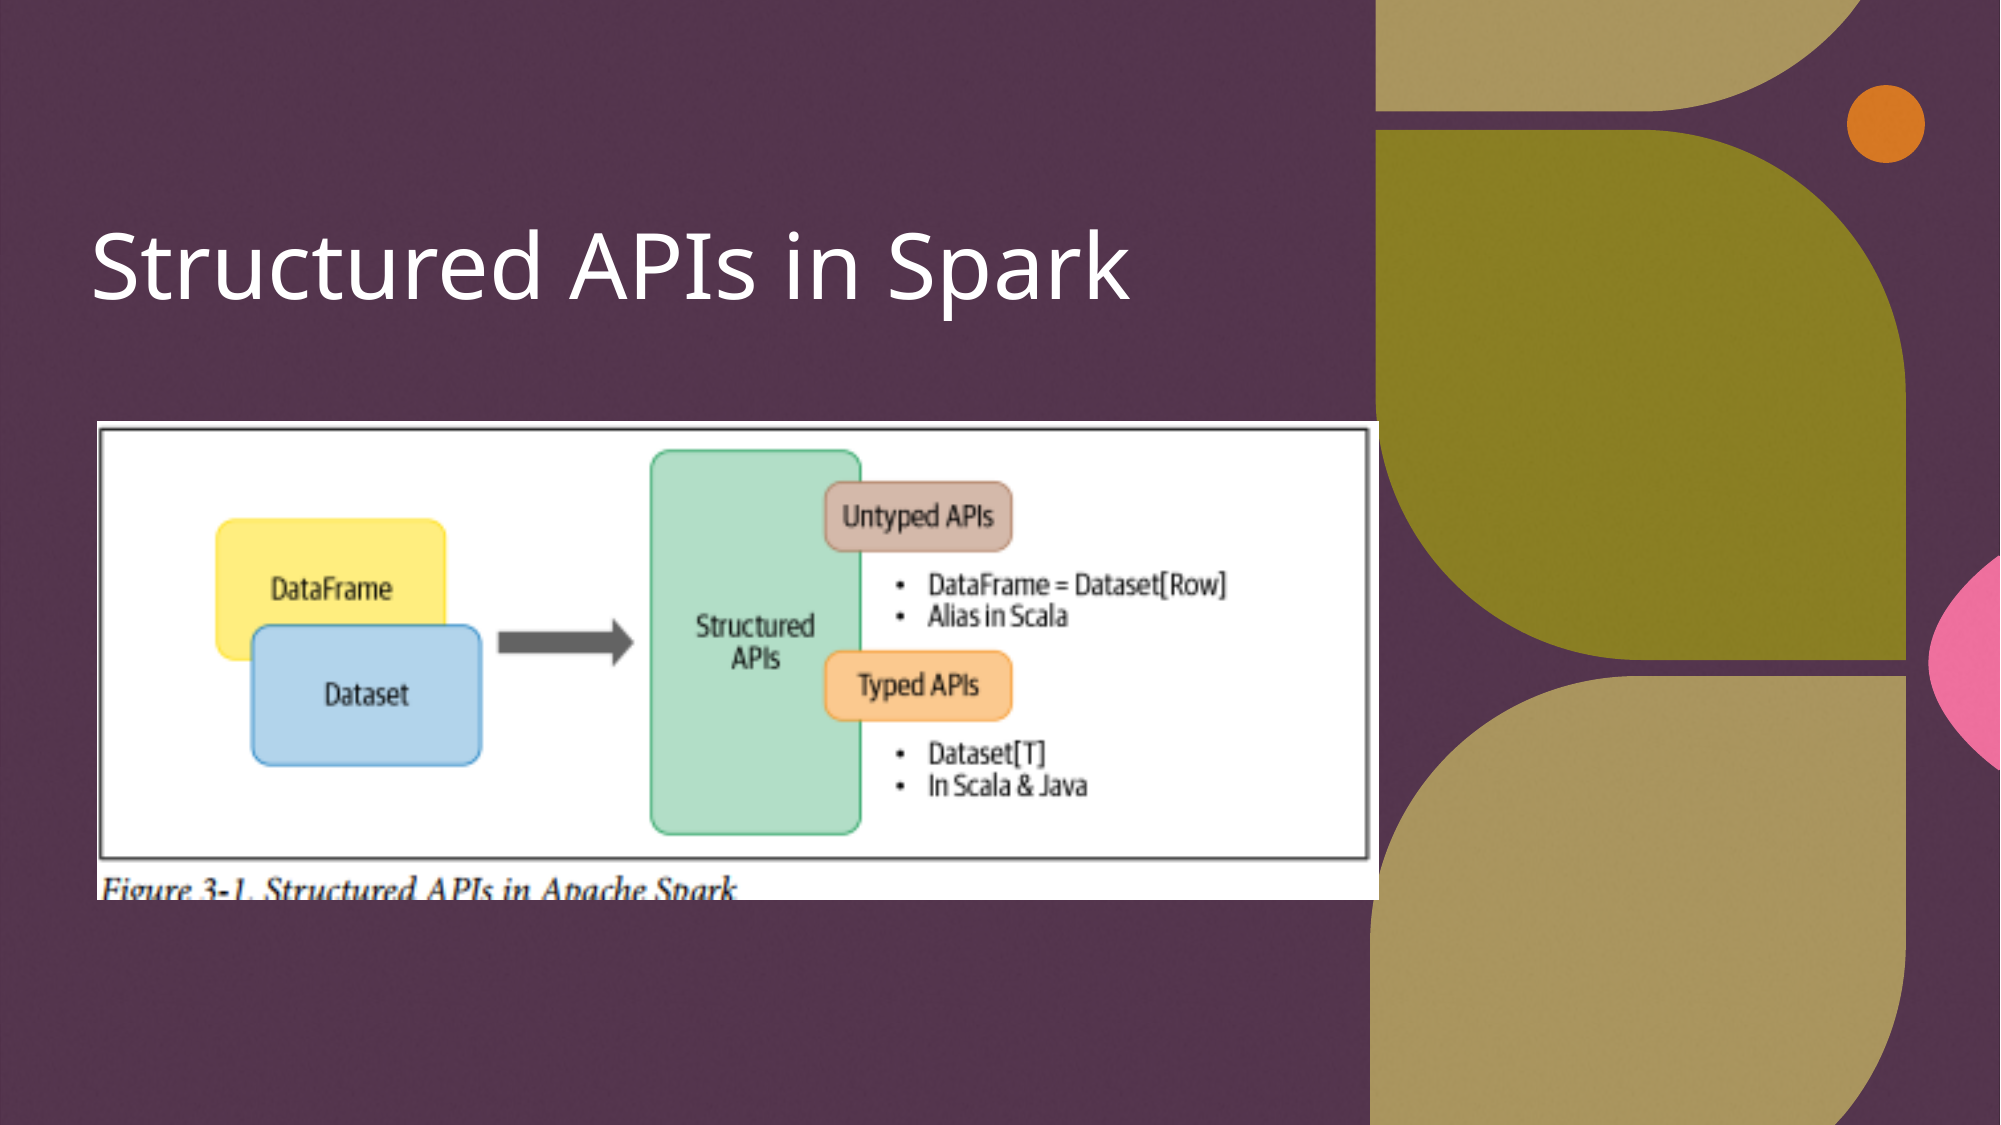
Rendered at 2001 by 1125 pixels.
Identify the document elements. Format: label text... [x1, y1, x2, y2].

picture [97, 420, 1379, 901]
title Structured APIs in Spark [75, 109, 1336, 327]
